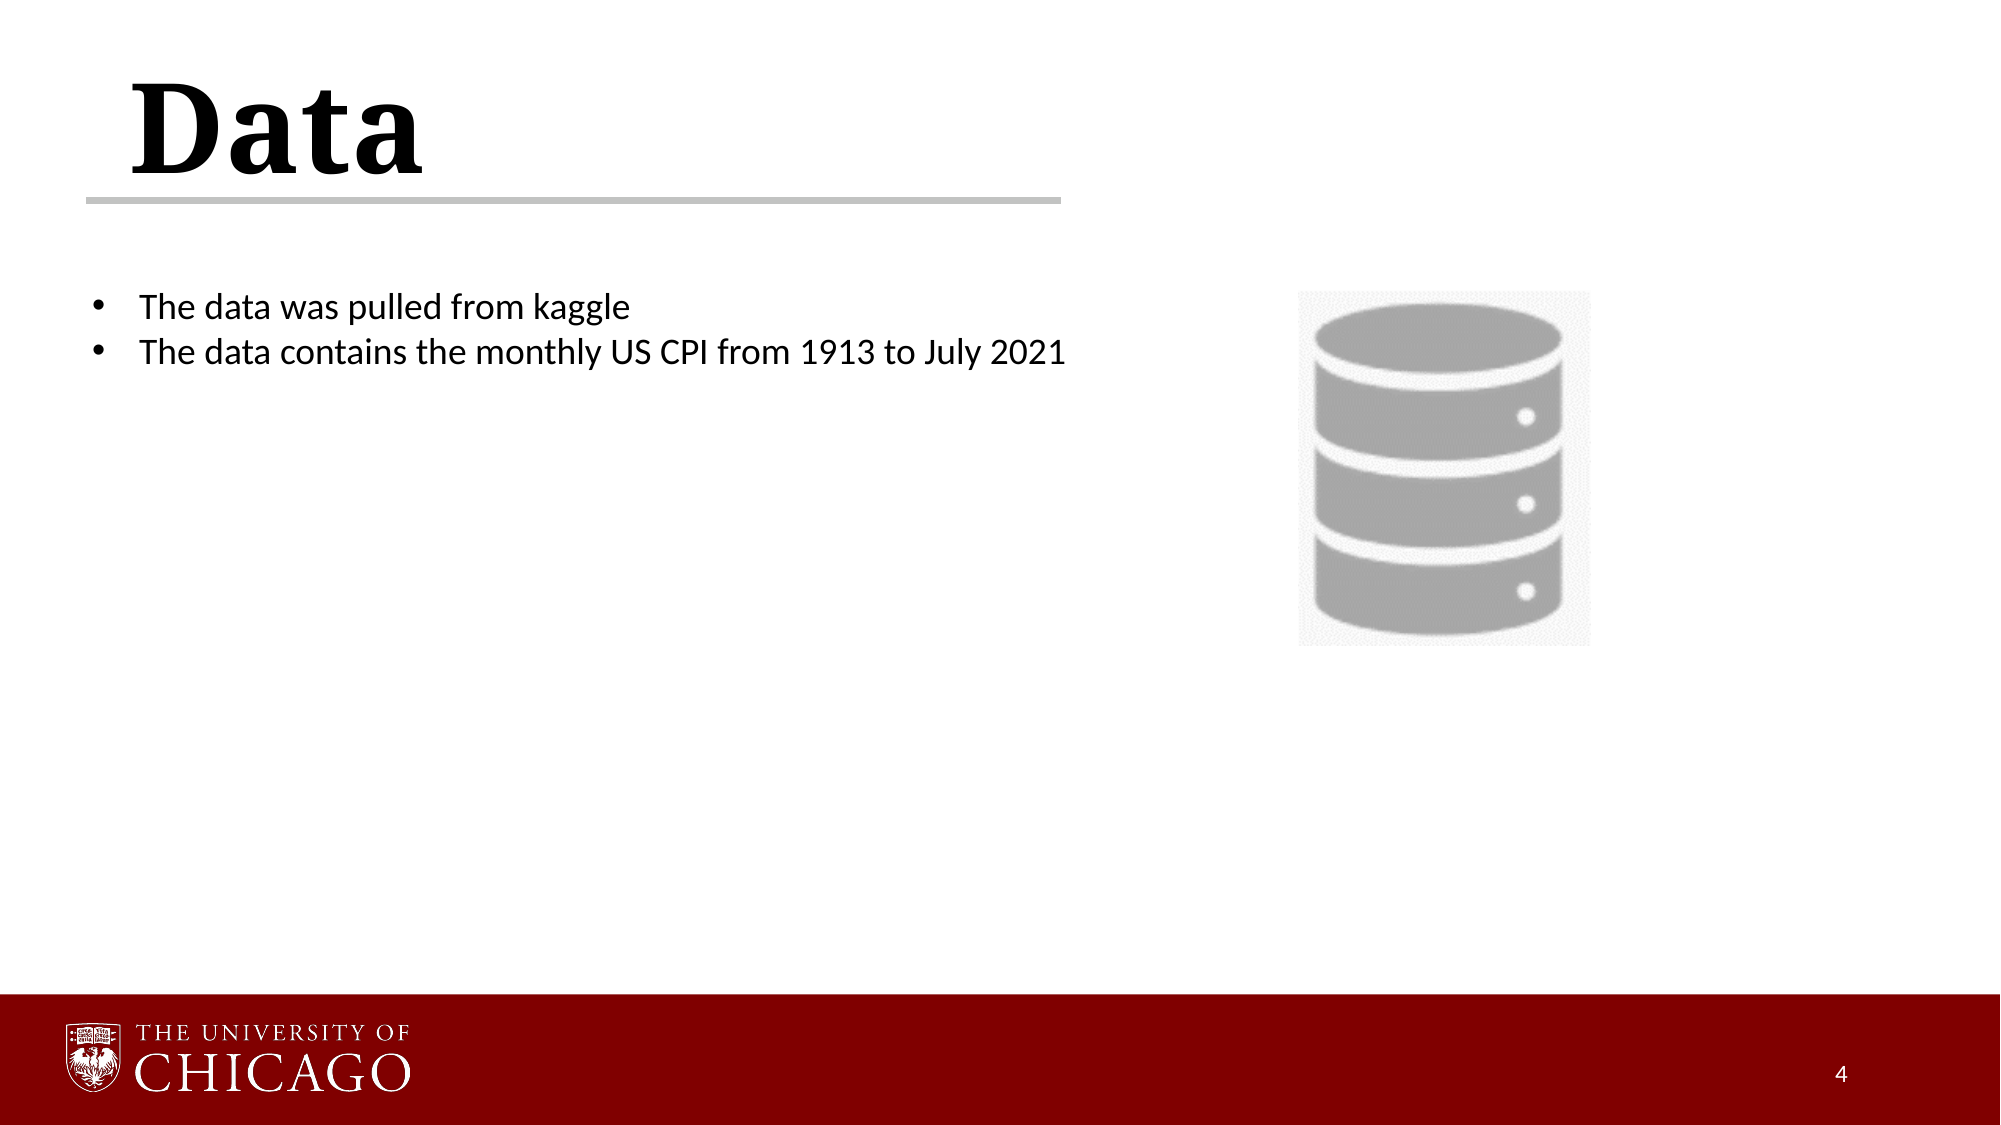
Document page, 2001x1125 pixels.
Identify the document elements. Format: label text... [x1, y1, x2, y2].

title Data [114, 18, 1483, 209]
text_box The data was pulled from kaggle The data contains the monthly US CPI from 1913 to July 2021 [77, 274, 1089, 515]
picture [1298, 290, 1591, 646]
slide_number 4 [1413, 1042, 1863, 1103]
picture [66, 1023, 410, 1092]
